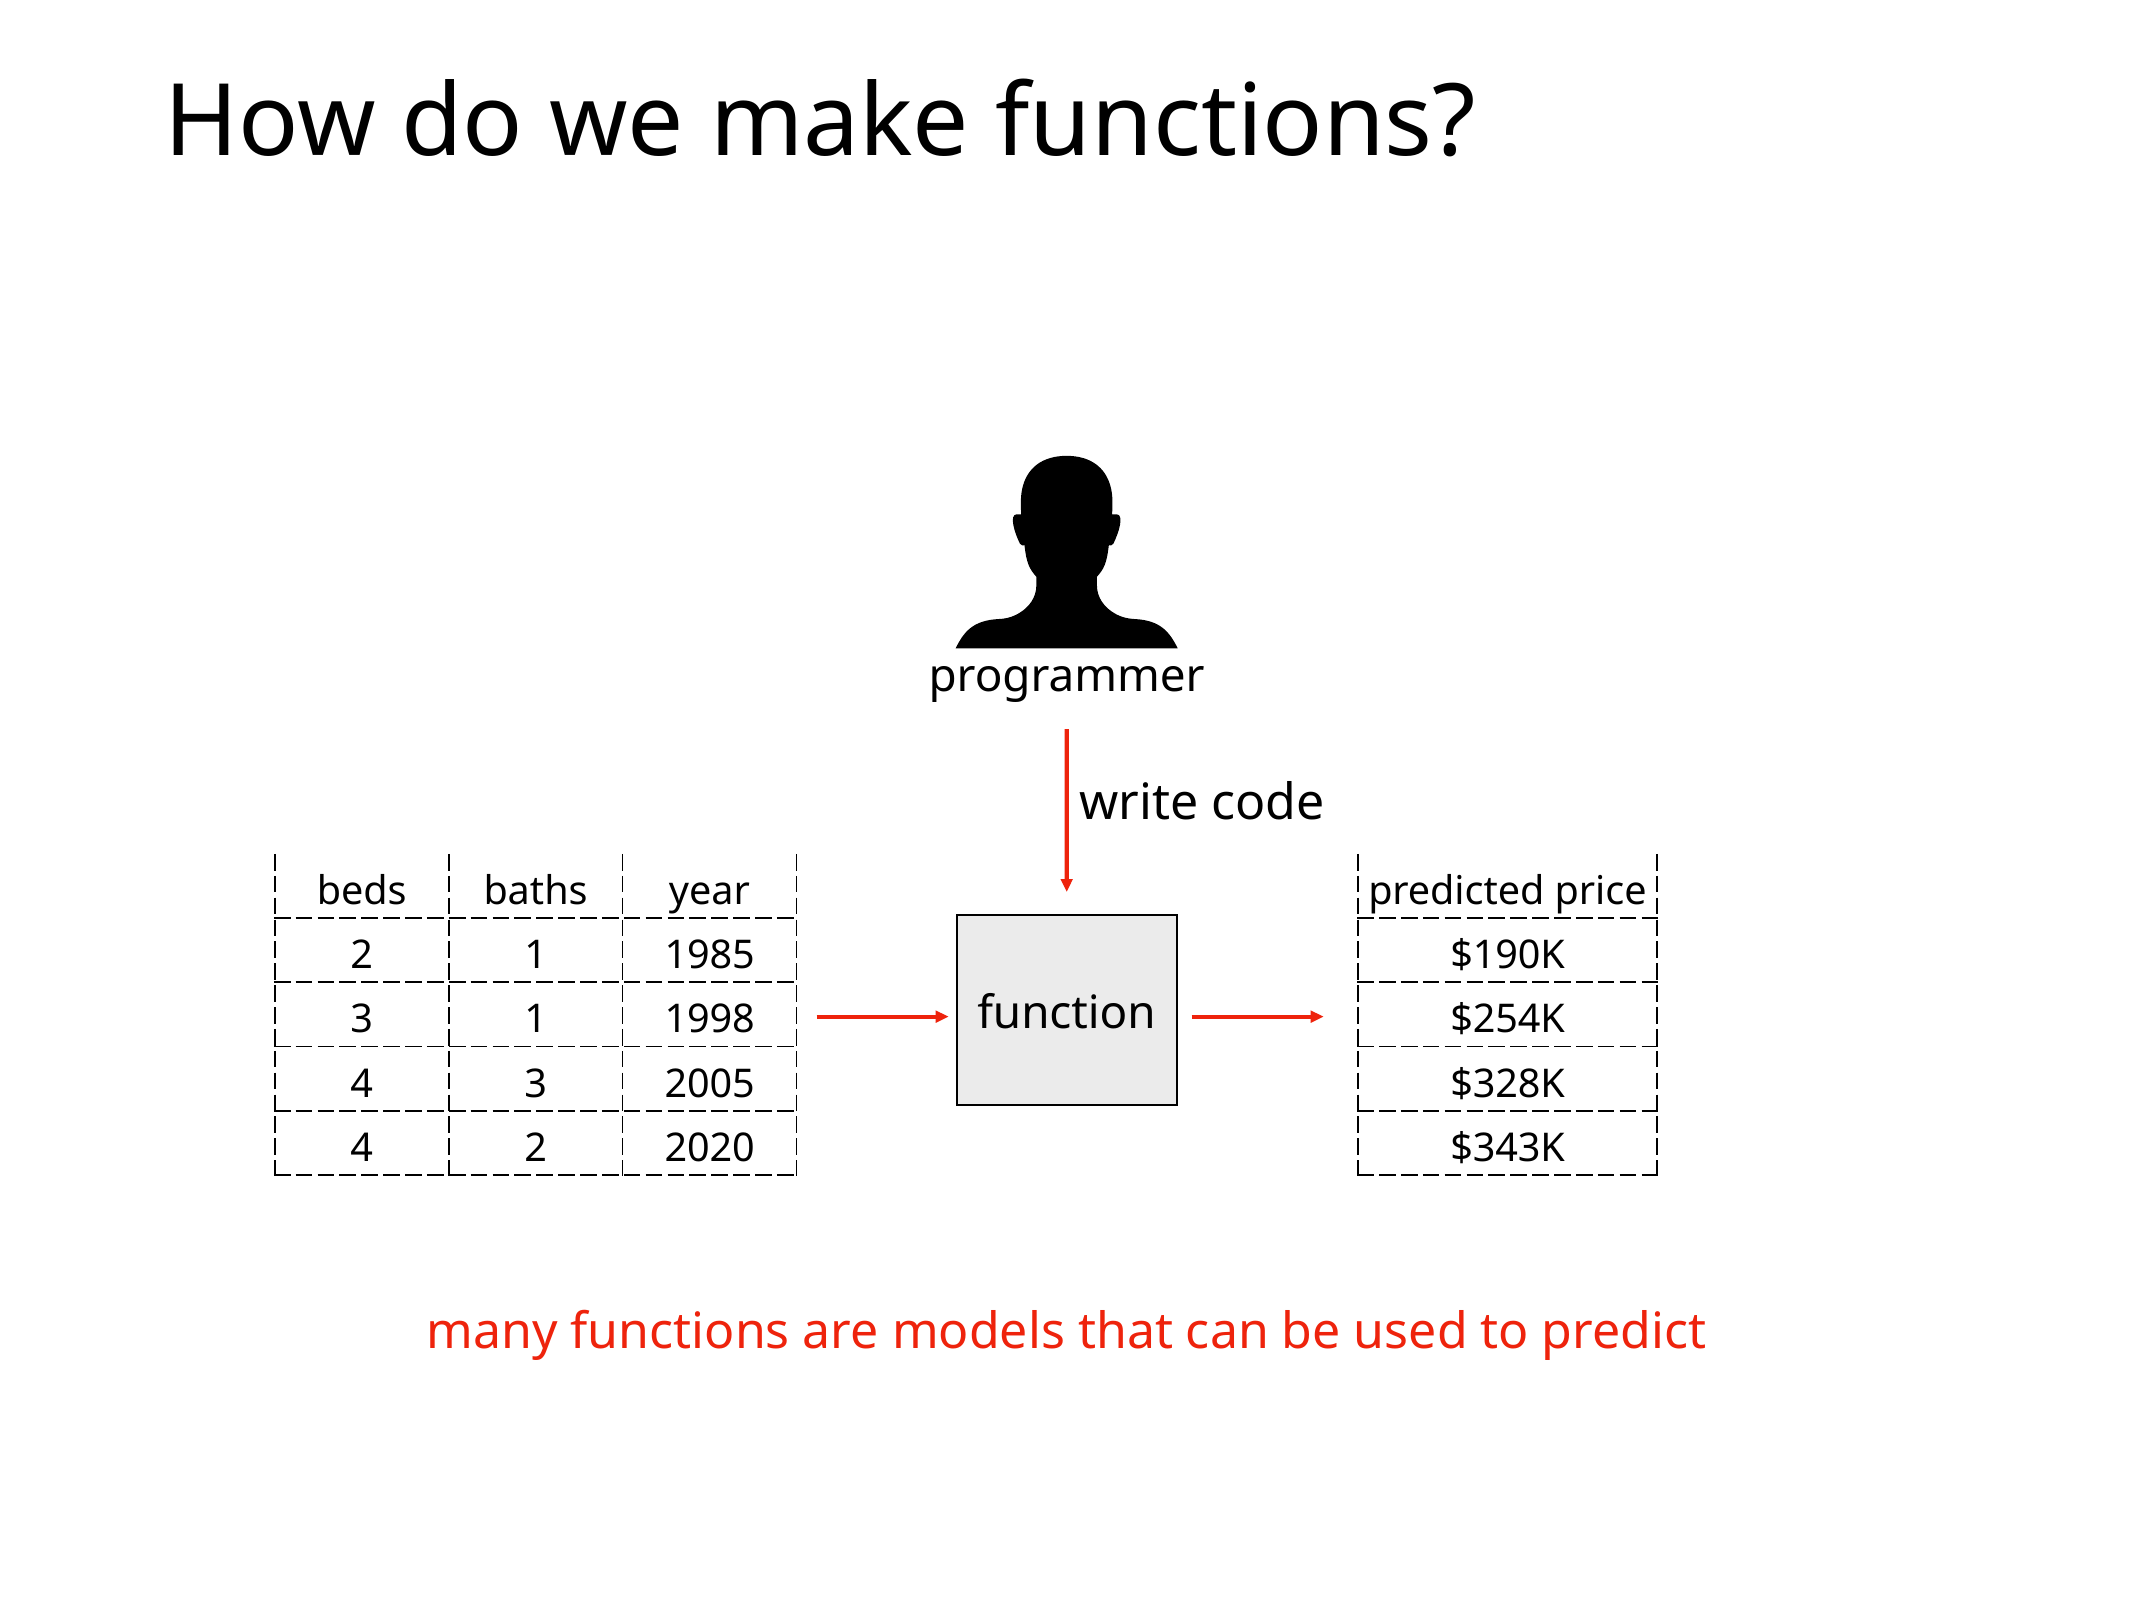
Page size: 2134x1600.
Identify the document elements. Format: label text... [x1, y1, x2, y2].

text_box programmer [920, 637, 1214, 709]
table_cell 1 [449, 918, 623, 982]
table_header baths [449, 854, 623, 918]
table_header beds [275, 854, 449, 918]
table_header predicted price [1358, 854, 1657, 918]
table_cell 1998 [623, 982, 796, 1047]
text_box [816, 1010, 949, 1023]
table_cell 2005 [623, 1047, 796, 1111]
text_box [1191, 1010, 1324, 1023]
text_box write code [1071, 761, 1334, 839]
table_cell $190K [1358, 918, 1657, 982]
text_box function [956, 914, 1177, 1105]
table_cell 2020 [623, 1111, 796, 1175]
table_header year [623, 854, 796, 918]
title How do we make functions? [155, 41, 2057, 191]
table_cell $328K [1358, 1047, 1657, 1111]
table_cell 4 [275, 1047, 449, 1111]
table_cell 3 [275, 982, 449, 1047]
text_box [962, 455, 1172, 637]
text_box [1060, 729, 1073, 892]
table_cell 1985 [623, 918, 796, 982]
table_cell 3 [449, 1047, 623, 1111]
table_cell 2 [275, 918, 449, 982]
table_cell $343K [1358, 1111, 1657, 1175]
table_cell 4 [275, 1111, 449, 1175]
table_cell 1 [449, 982, 623, 1047]
table_cell $254K [1358, 982, 1657, 1047]
text_box many functions are models that can be used to predict [418, 1290, 1716, 1368]
table_cell 2 [449, 1111, 623, 1175]
